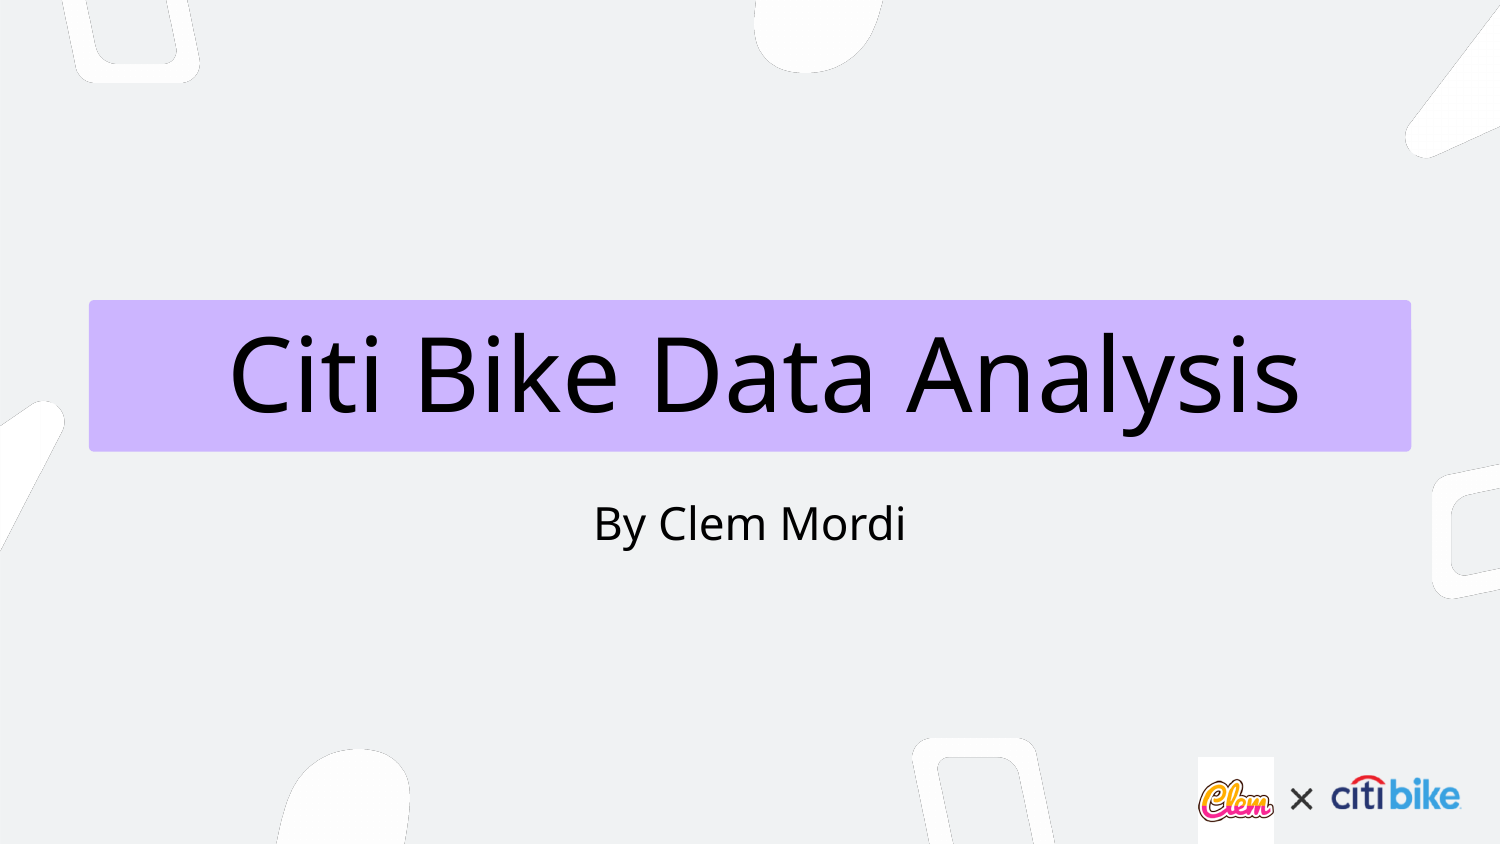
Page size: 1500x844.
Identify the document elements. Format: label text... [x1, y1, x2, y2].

text_box [88, 300, 119, 452]
picture [0, 0, 1500, 844]
subtitle By Clem Mordi [51, 476, 1449, 607]
title Citi Bike Data Analysis [119, 284, 1412, 458]
